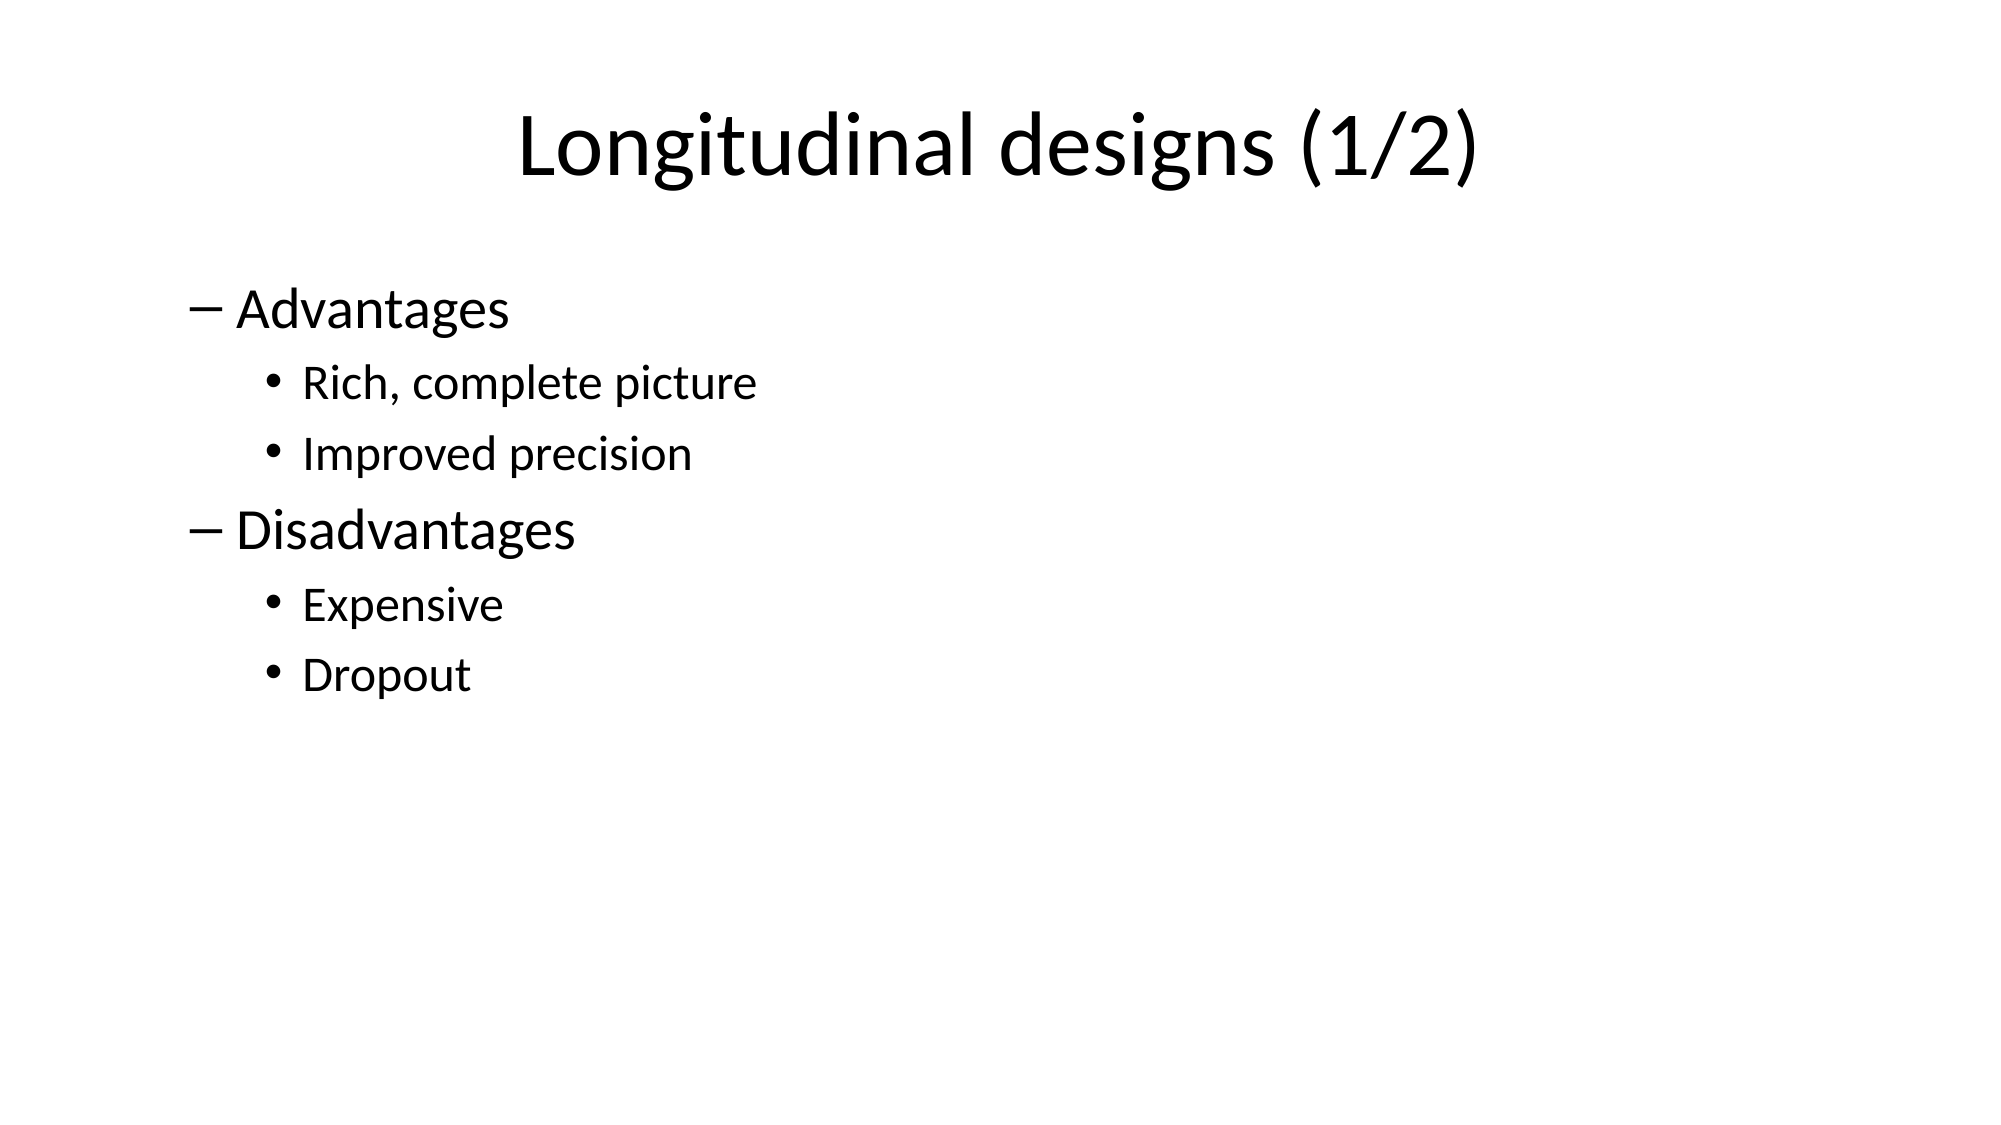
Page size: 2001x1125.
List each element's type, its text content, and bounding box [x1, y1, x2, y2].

title Longitudinal designs (1/2) [99, 45, 1900, 233]
list Advantages Rich, complete picture Improved precision Disadvantages Expensive Dropout [99, 262, 1900, 1005]
